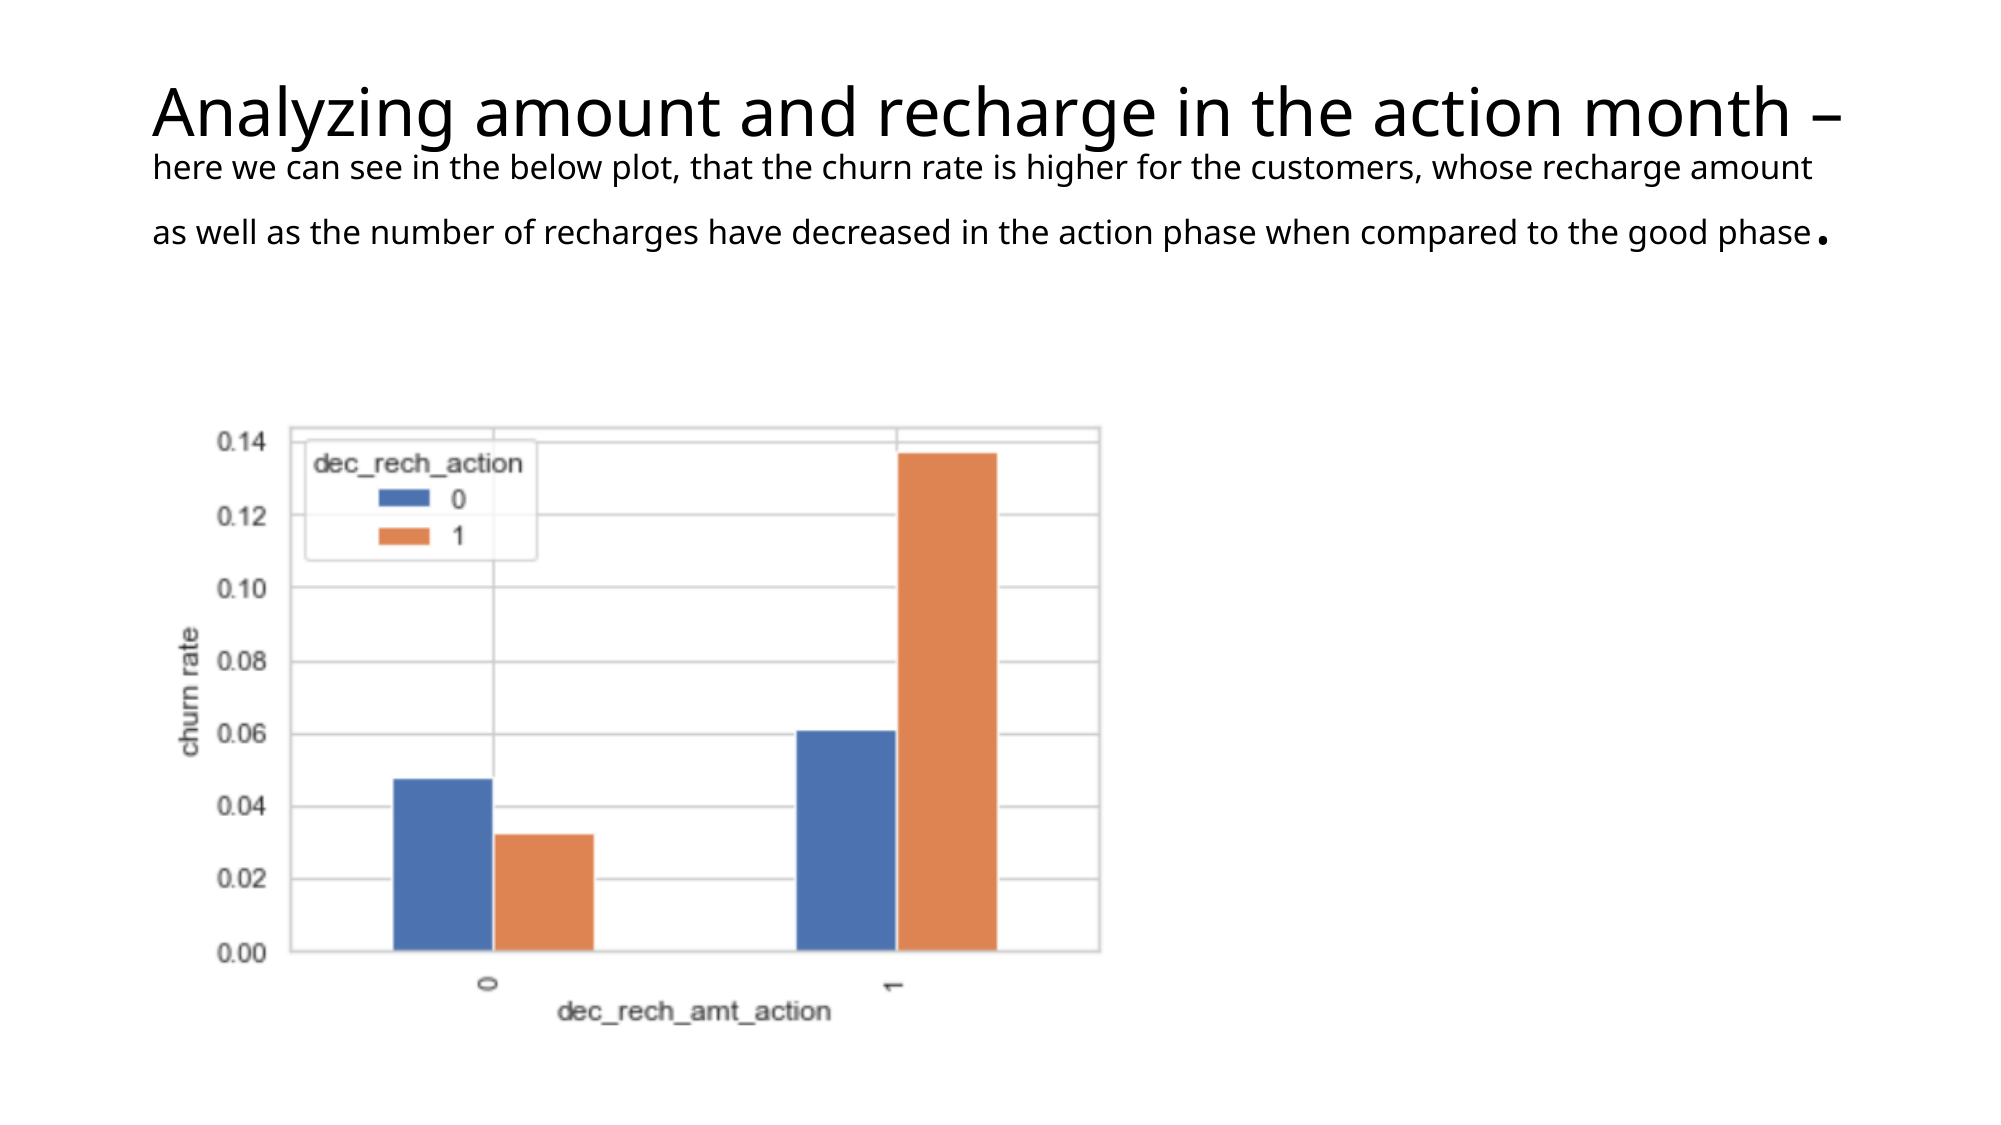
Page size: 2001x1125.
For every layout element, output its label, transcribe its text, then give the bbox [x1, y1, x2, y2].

title Analyzing amount and recharge in the action month – here we can see in the below plot, that the churn rate is higher for the customers, whose recharge amount as well as the number of recharges have decreased in the action phase when compared to the good phase. [137, 59, 1863, 278]
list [137, 402, 1143, 1027]
